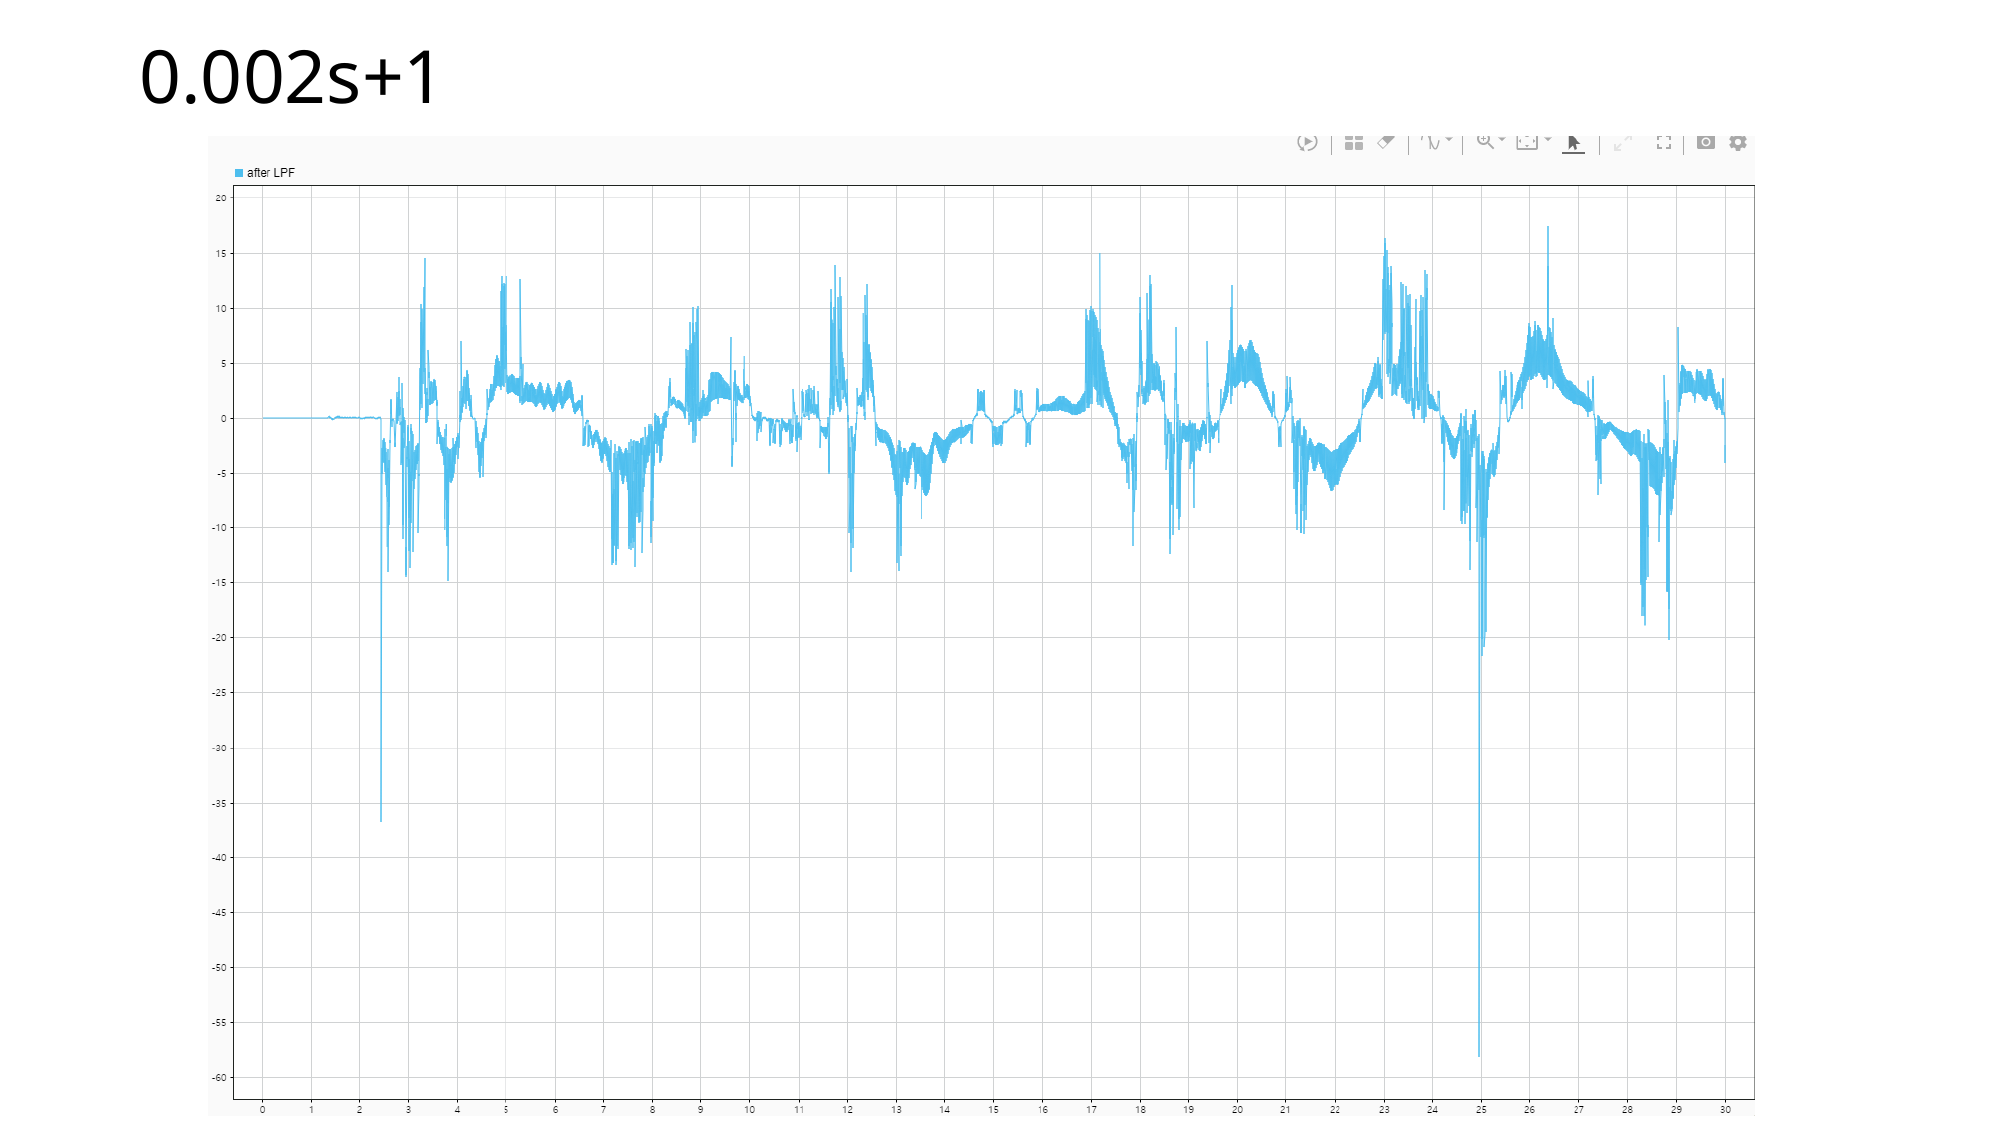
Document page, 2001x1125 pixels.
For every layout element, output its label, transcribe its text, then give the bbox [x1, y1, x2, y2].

picture [207, 135, 1756, 1116]
title 0.002s+1 [124, 32, 585, 128]
